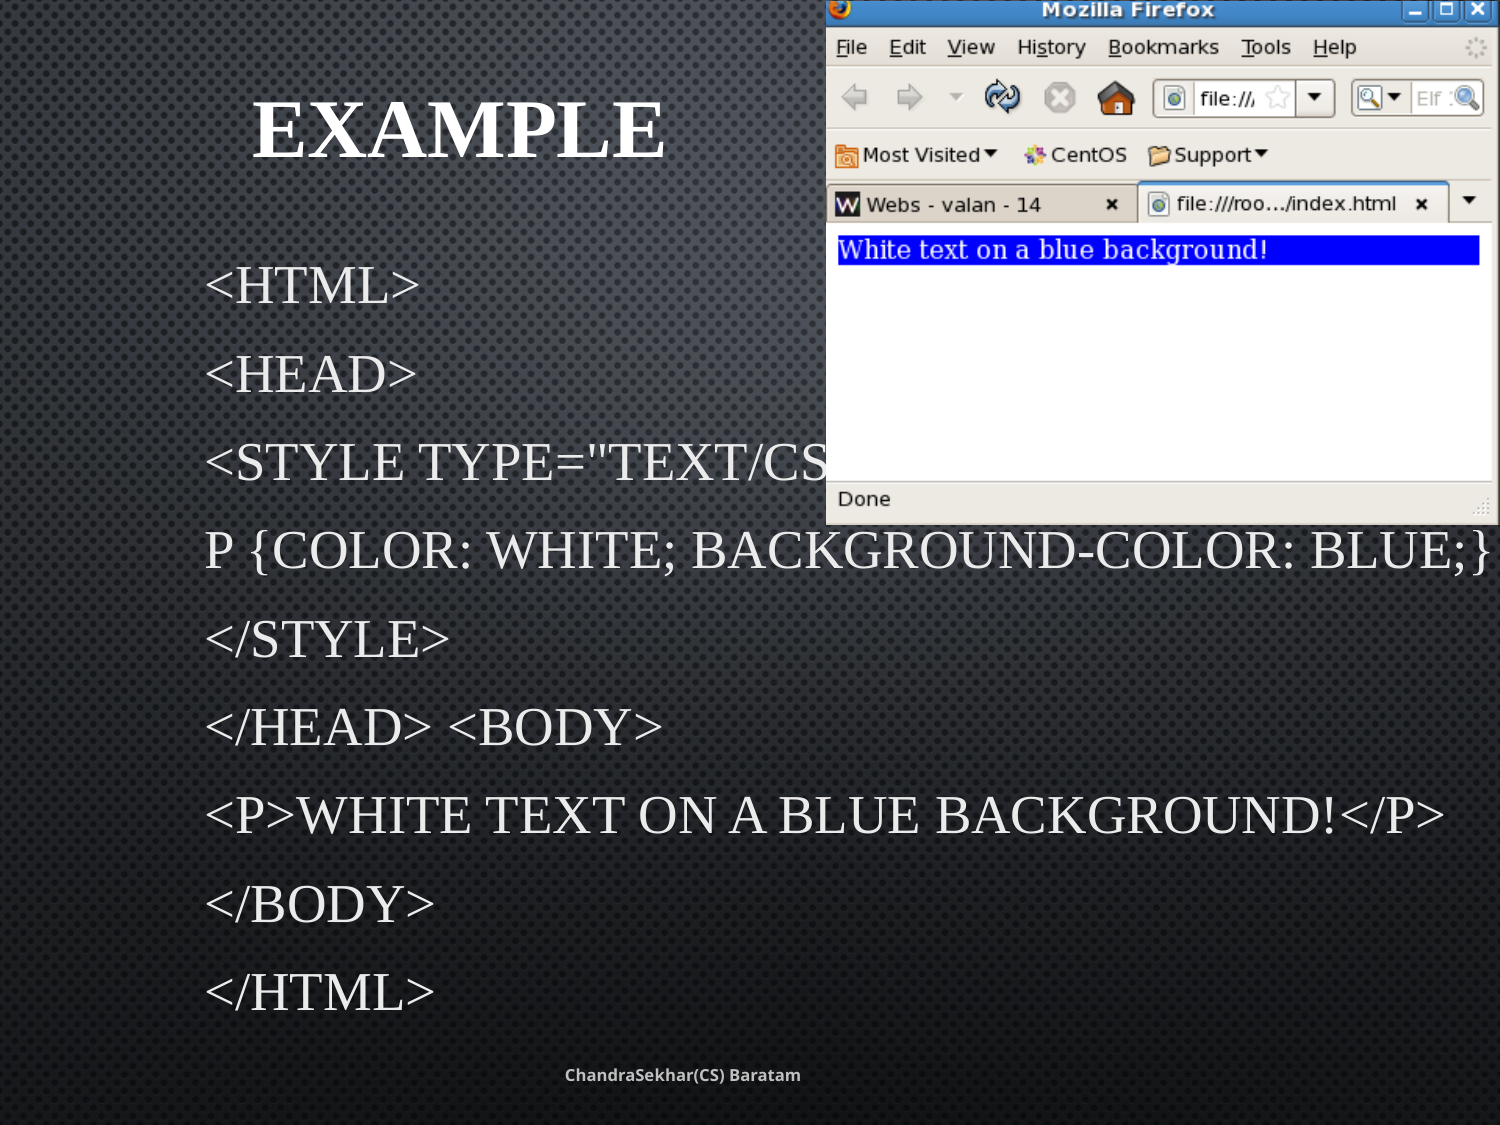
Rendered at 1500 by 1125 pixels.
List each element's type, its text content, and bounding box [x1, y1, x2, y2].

footer ChandraSekhar(CS) Baratam [549, 1051, 1025, 1113]
title Example [237, 16, 826, 219]
subtitle <html> <head> <style type="text/css"> p {color: white; background-color: blue;} </style> </head> <body> <p>White text on a blue background!</p> </body> </html> [204, 219, 1500, 1051]
picture [826, 1, 1500, 526]
